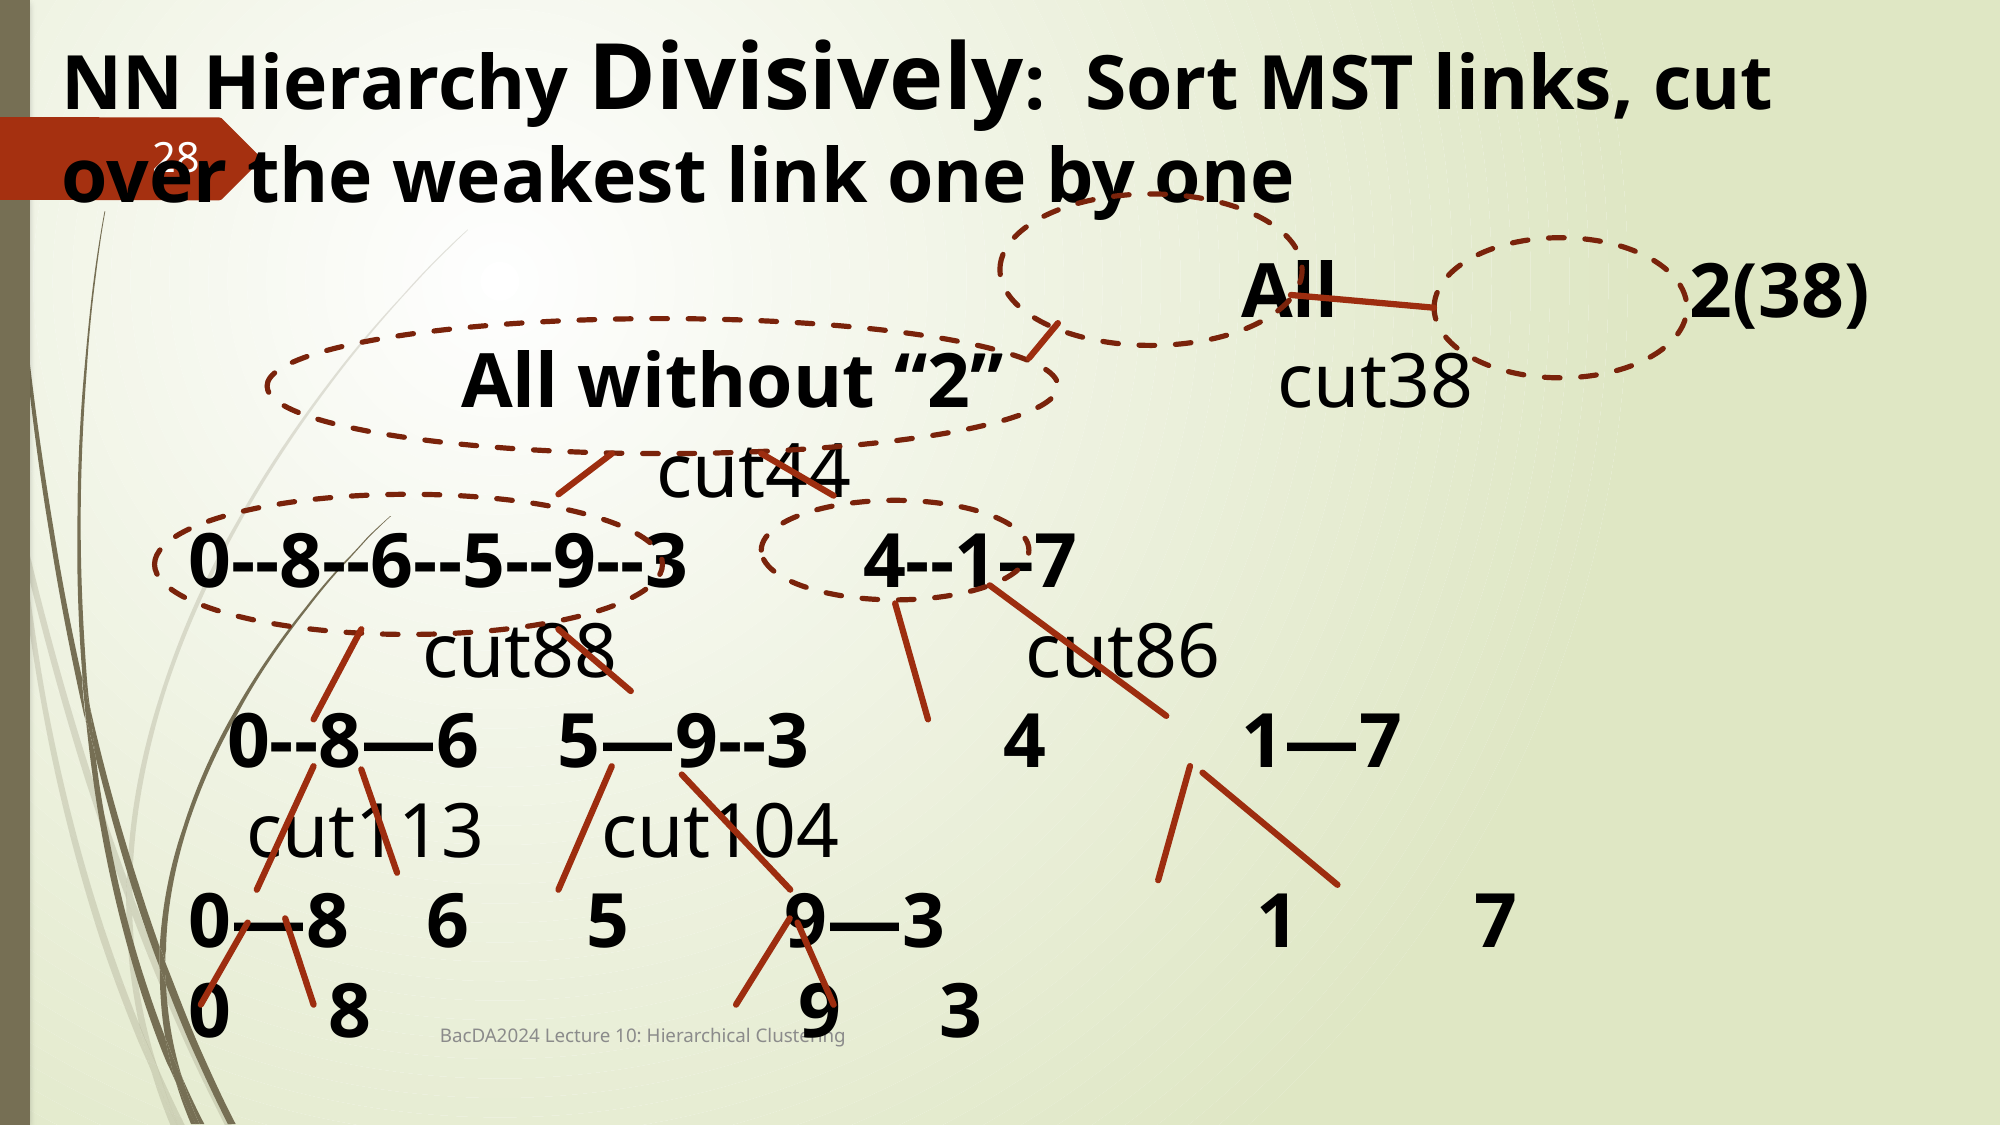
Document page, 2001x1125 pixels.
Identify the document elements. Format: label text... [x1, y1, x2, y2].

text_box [797, 922, 834, 1005]
text_box [265, 317, 1060, 455]
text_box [558, 765, 612, 890]
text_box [989, 585, 1167, 717]
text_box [284, 918, 314, 1005]
text_box [998, 192, 1304, 347]
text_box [558, 628, 631, 692]
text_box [1290, 294, 1435, 308]
text_box NN Hierarchy Divisively: Sort MST links, cut over the weakest link one by one [47, 10, 1933, 225]
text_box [313, 628, 362, 720]
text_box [200, 922, 248, 1005]
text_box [761, 453, 834, 496]
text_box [361, 769, 398, 873]
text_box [558, 453, 612, 495]
text_box All 2(38) All without “2” cut38 cut44 0--8--6--5--9--3 4--1–7 cut88 cut86 0--8—6 5—9--3 4 1—7 cut113 cut104 0—8 6 5 9—3 1 7 0 8 9 3 [173, 235, 1924, 1120]
text_box [759, 499, 1030, 602]
text_box [153, 492, 664, 636]
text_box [735, 918, 790, 1005]
text_box [1433, 236, 1689, 380]
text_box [681, 774, 791, 890]
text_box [1028, 322, 1059, 359]
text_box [256, 765, 314, 890]
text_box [1157, 765, 1191, 881]
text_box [894, 603, 929, 720]
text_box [1202, 772, 1338, 886]
